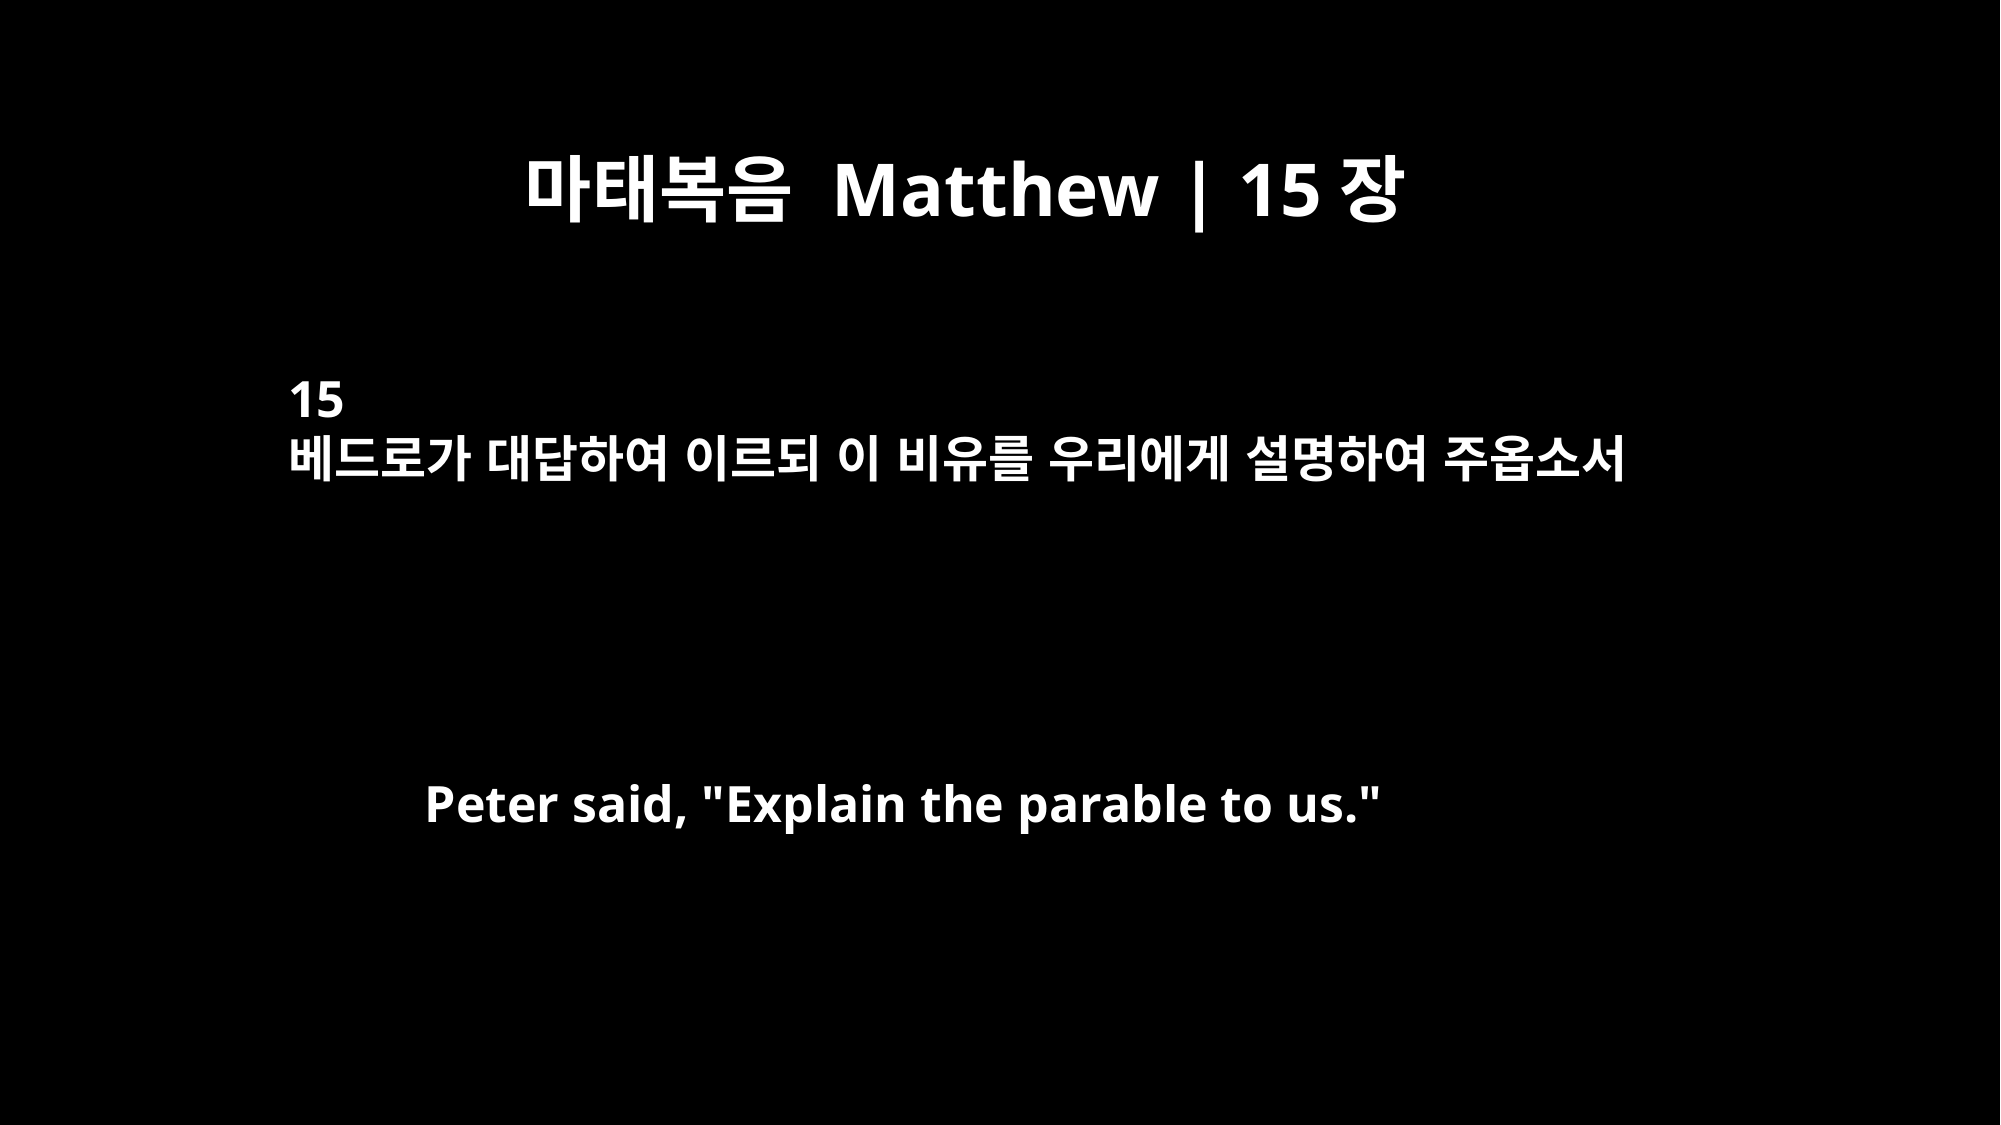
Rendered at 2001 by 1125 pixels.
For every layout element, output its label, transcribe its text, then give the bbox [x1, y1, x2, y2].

text_box 15 베드로가 대답하여 이르되 이 비유를 우리에게 설명하여 주옵소서 [273, 359, 1644, 495]
text_box Peter said, "Explain the parable to us." [410, 764, 1398, 840]
text_box 마태복음 Matthew | 15장 [510, 136, 1422, 239]
